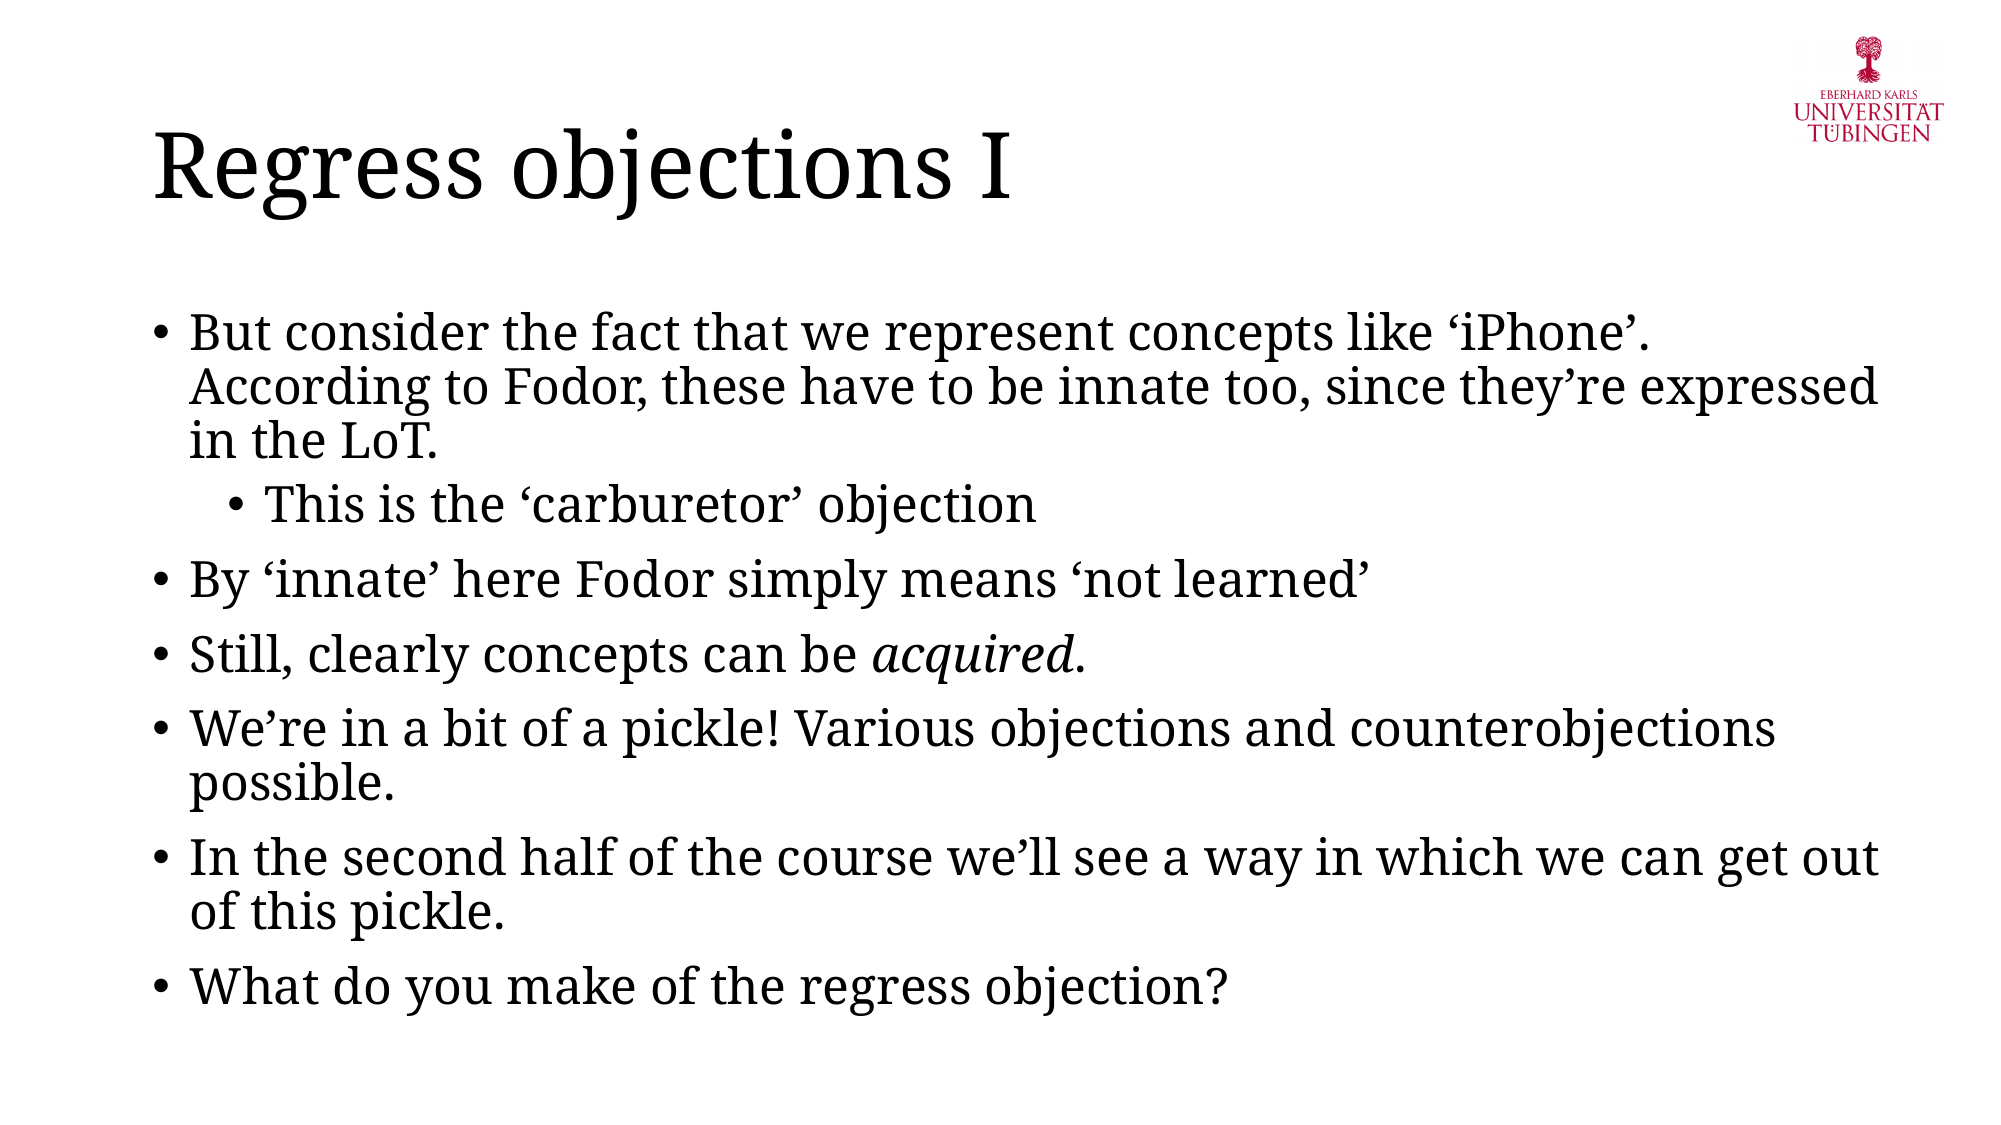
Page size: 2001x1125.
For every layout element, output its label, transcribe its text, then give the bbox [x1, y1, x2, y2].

picture [1790, 33, 1947, 145]
list But consider the fact that we represent concepts like ‘iPhone’. According to Fodor, these have to be innate too, since they’re expressed in the LoT. This is the ‘carburetor’ objection By ‘innate’ here Fodor simply means ‘not learned’ Still, clearly concepts can be acquired. We’re in a bit of a pickle! Various objections and counterobjections possible. In the second half of the course we’ll see a way in which we can get out of this pickle. What do you make of the regress objection? [137, 299, 1915, 1091]
title Regress objections I [137, 59, 1863, 278]
